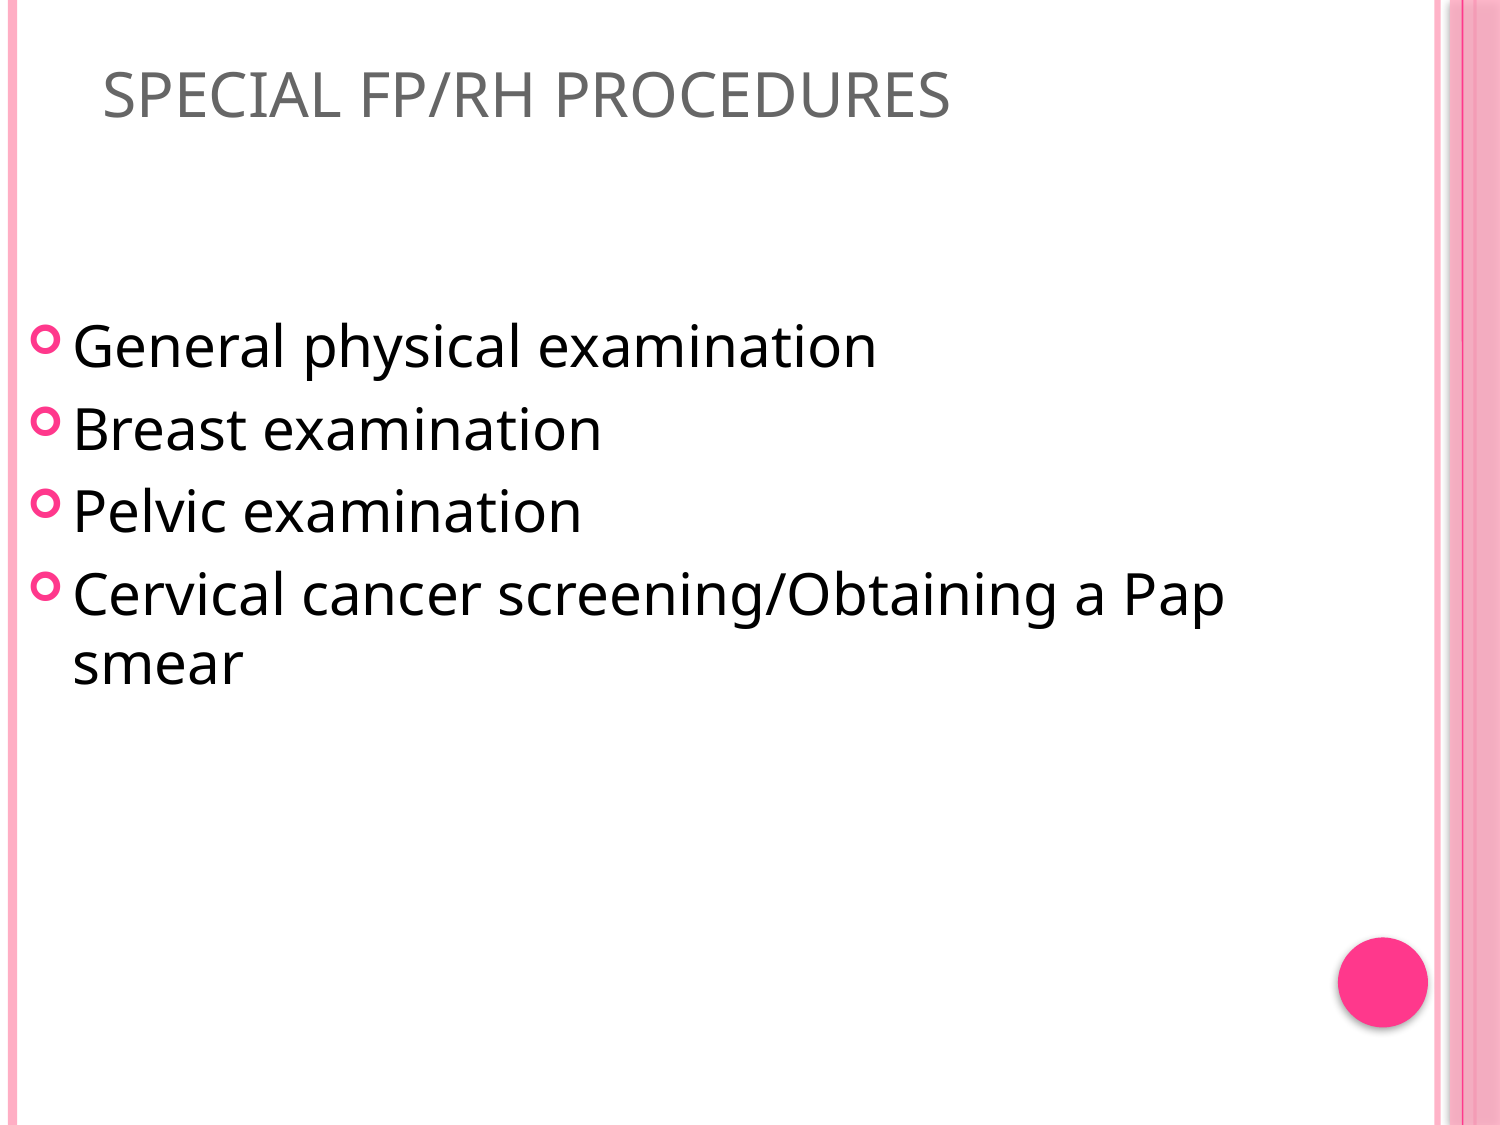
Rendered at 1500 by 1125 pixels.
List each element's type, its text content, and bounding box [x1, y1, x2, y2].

title Special FP/RH Procedures [87, 37, 1313, 137]
list General physical examination Breast examination Pelvic examination Cervical cancer screening/Obtaining a Pap smear [12, 137, 1425, 1062]
